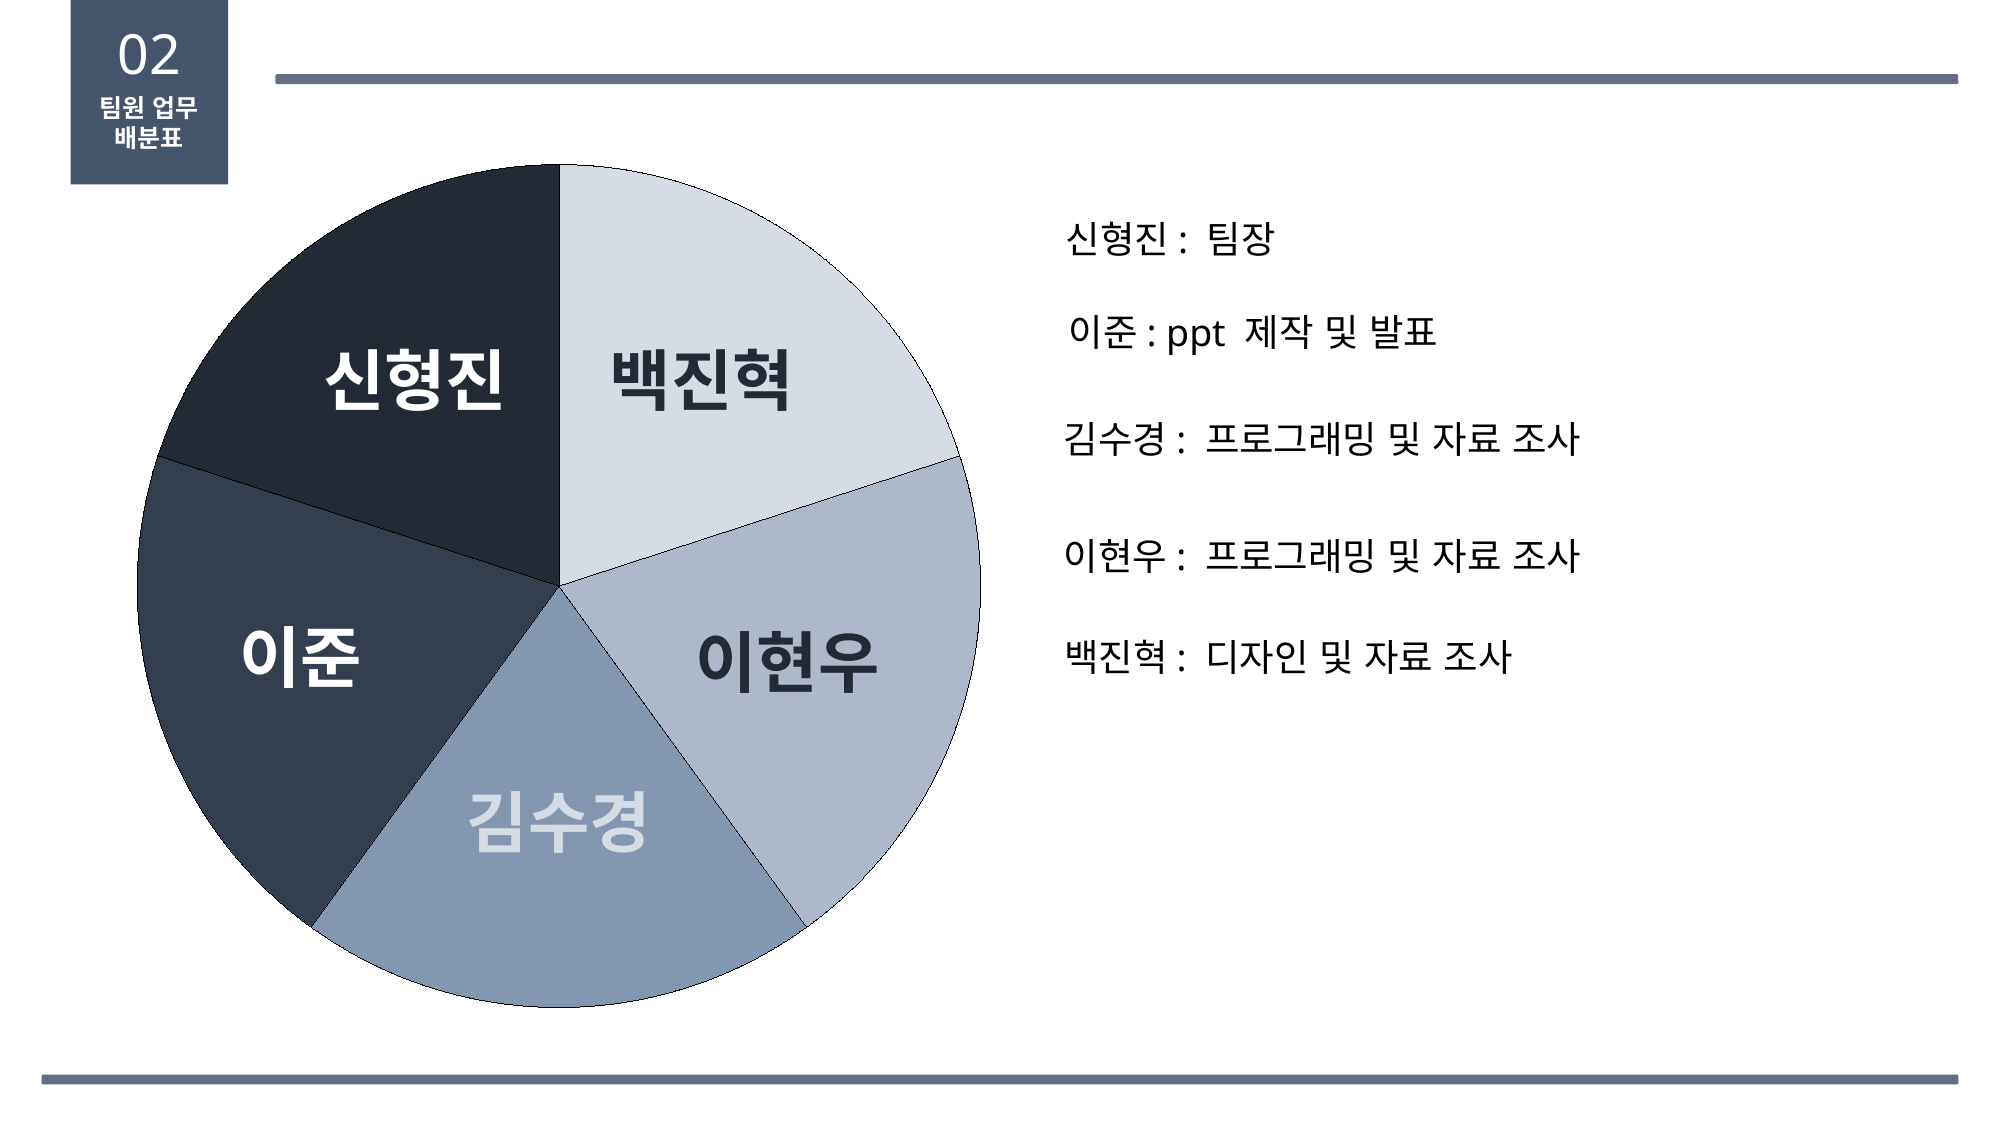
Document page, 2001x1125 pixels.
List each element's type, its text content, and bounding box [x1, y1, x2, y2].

text_box 팀원 업무 배분표 [7, 85, 292, 141]
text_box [101, 455, 559, 928]
text_box 신형진: 팀장 [1050, 209, 1291, 269]
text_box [559, 455, 1017, 928]
text_box [40, 1073, 1960, 1086]
text_box 02 [7, 11, 292, 85]
text_box [0, 141, 1036, 1031]
text_box 이준: ppt 제작 및 발표 [1054, 301, 1453, 362]
text_box 김수경: 프로그래밍 및 자료 조사 [1049, 408, 1597, 469]
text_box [311, 585, 807, 1035]
text_box [292, 73, 1960, 86]
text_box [559, 164, 960, 586]
text_box 이현우: 프로그래밍 및 자료 조사 [1049, 525, 1597, 586]
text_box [157, 164, 559, 455]
text_box 백진혁: 디자인 및 자료 조사 [1049, 626, 1528, 686]
text_box [70, 0, 229, 11]
